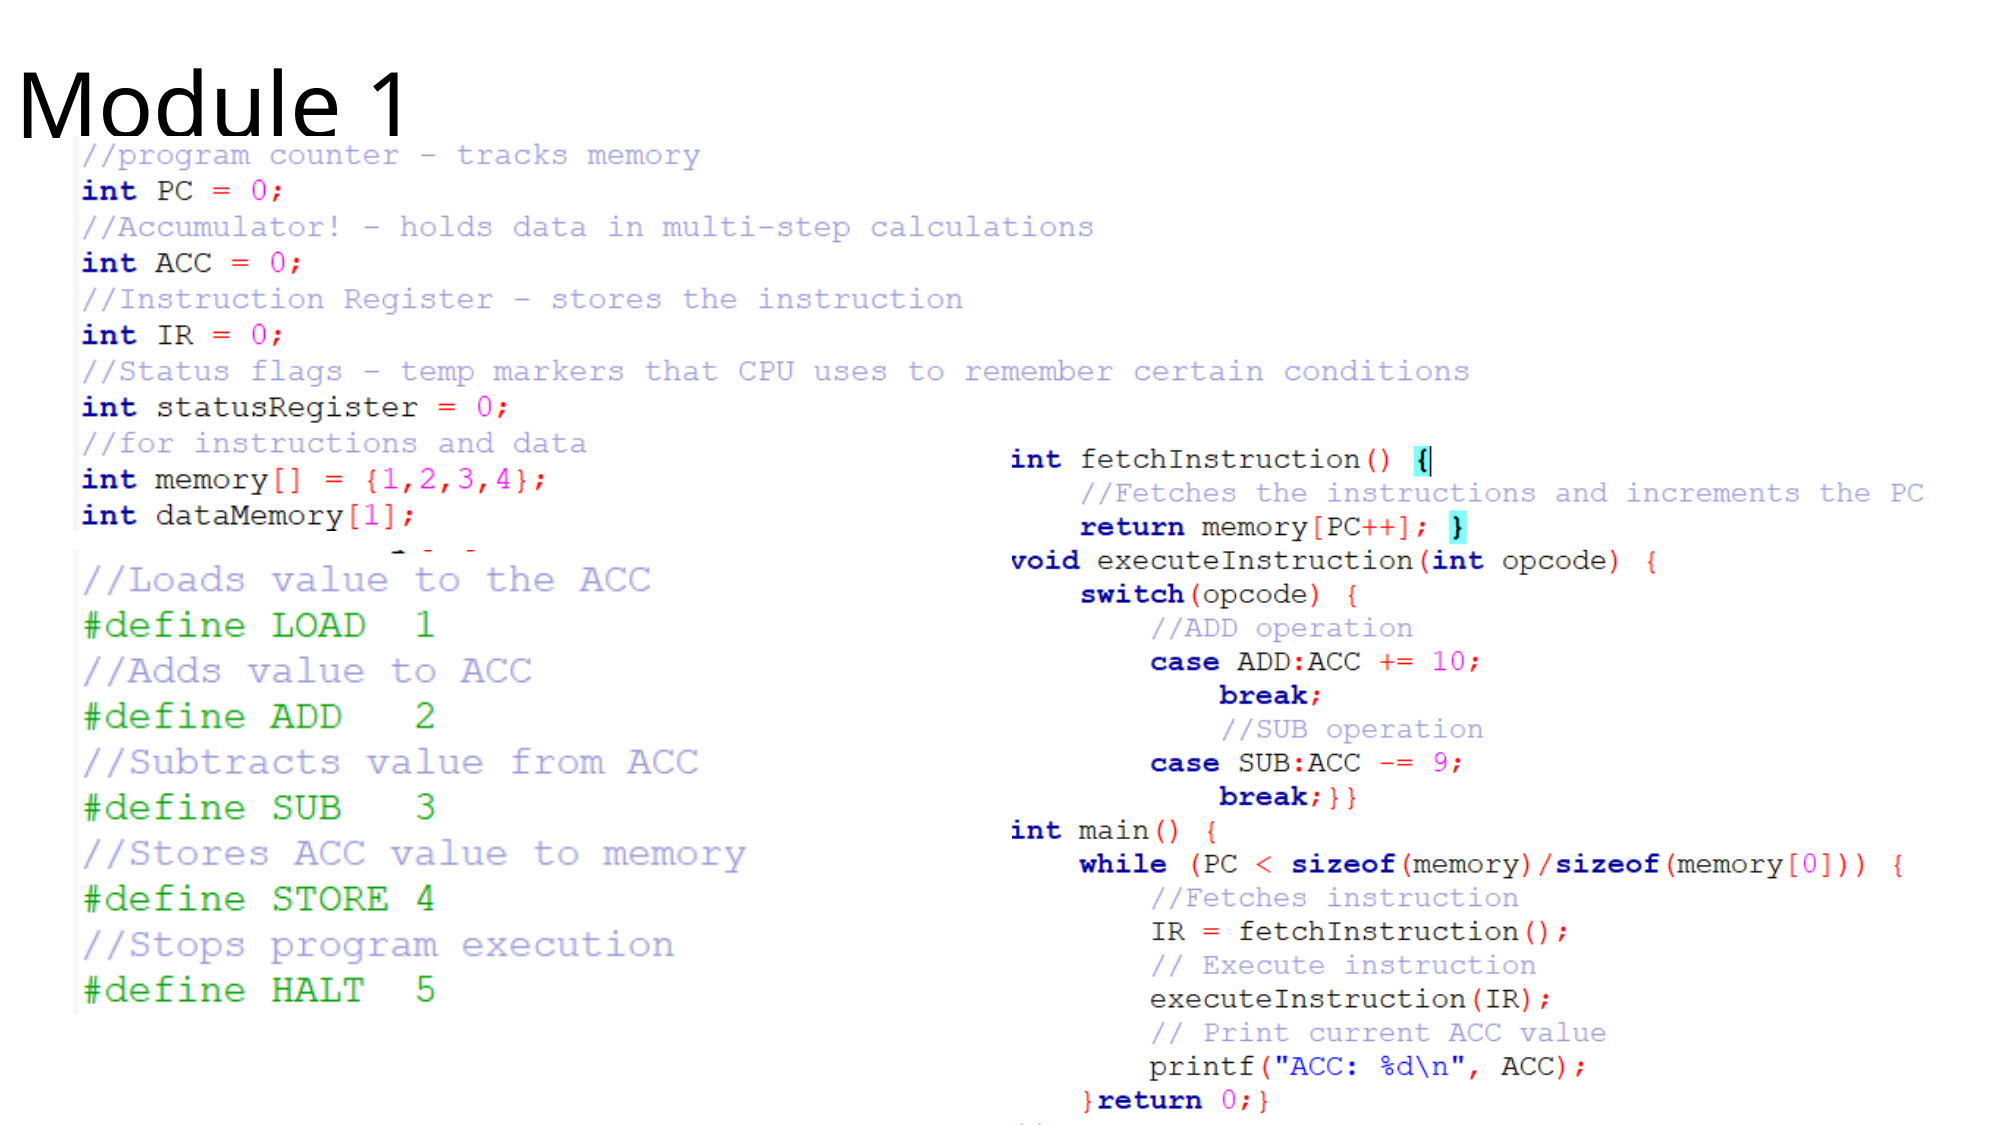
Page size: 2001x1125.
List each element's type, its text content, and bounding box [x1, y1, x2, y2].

picture [72, 549, 753, 1014]
title Module 1 [0, 0, 1725, 218]
picture [72, 136, 1945, 1125]
